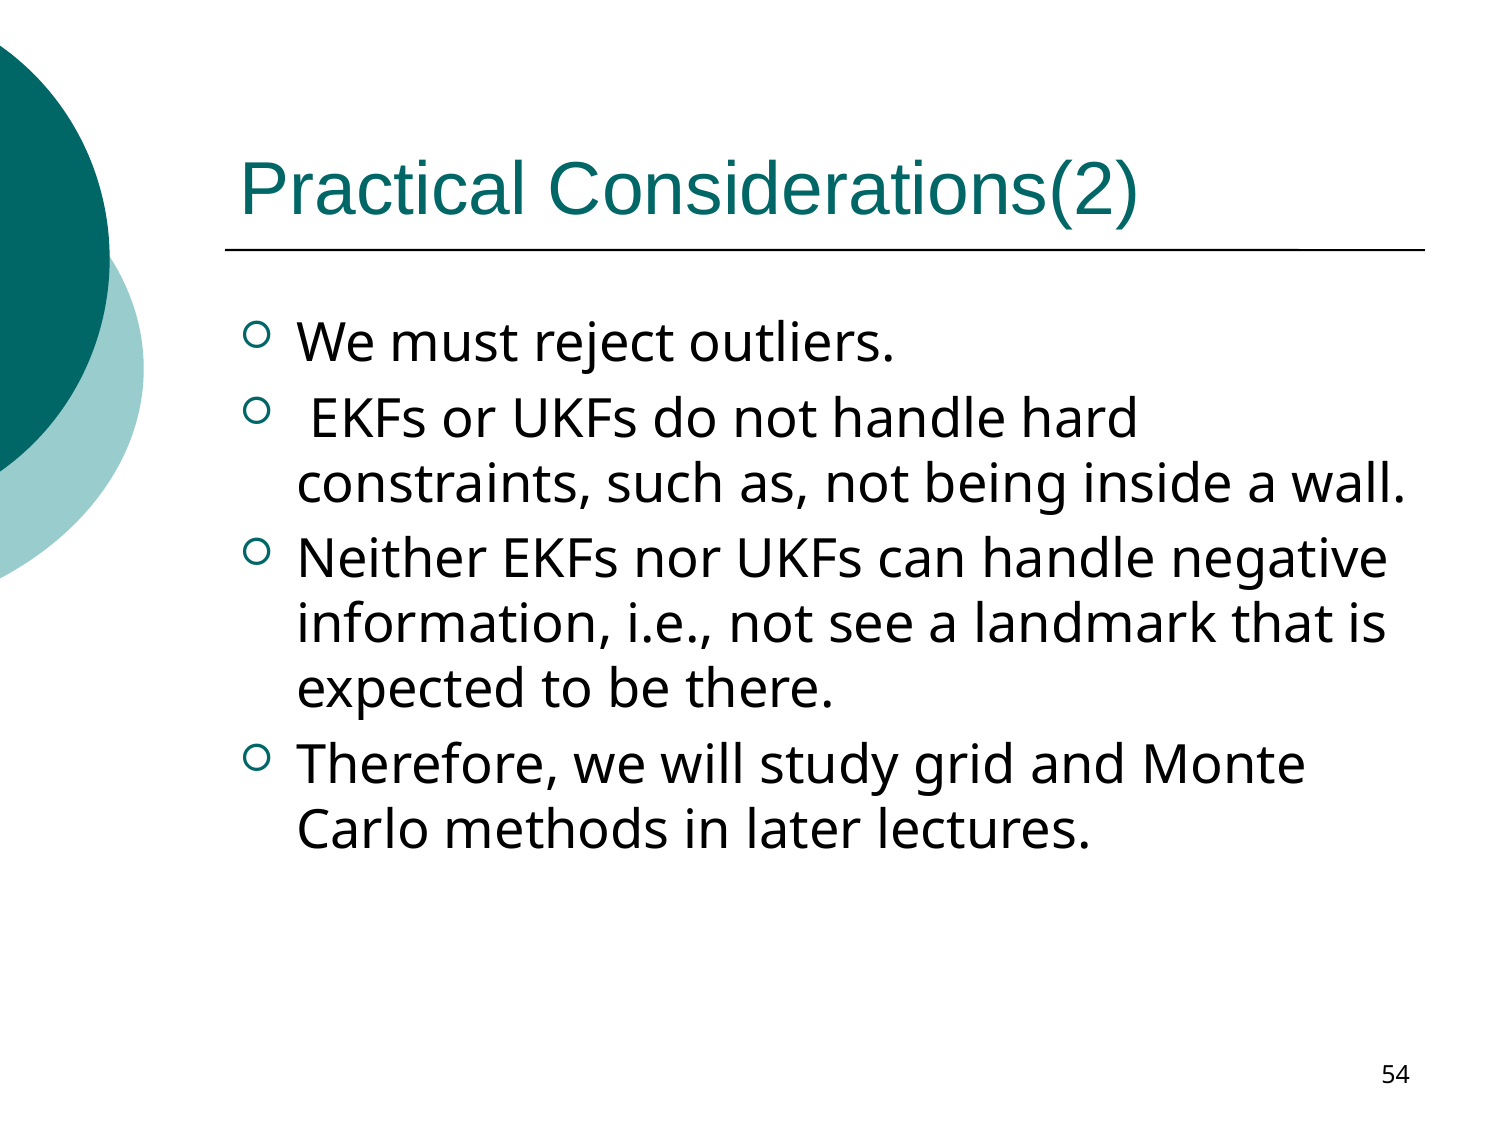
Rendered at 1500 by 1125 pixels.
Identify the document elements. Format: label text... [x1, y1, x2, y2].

slide_number 54 [1074, 1024, 1426, 1101]
list We must reject outliers. EKFs or UKFs do not handle hard constraints, such as, not being inside a wall. Neither EKFs nor UKFs can handle negative information, i.e., not see a landmark that is expected to be there. Therefore, we will study grid and Monte Carlo methods in later lectures. [224, 299, 1425, 975]
title Practical Considerations(2) [224, 49, 1425, 238]
